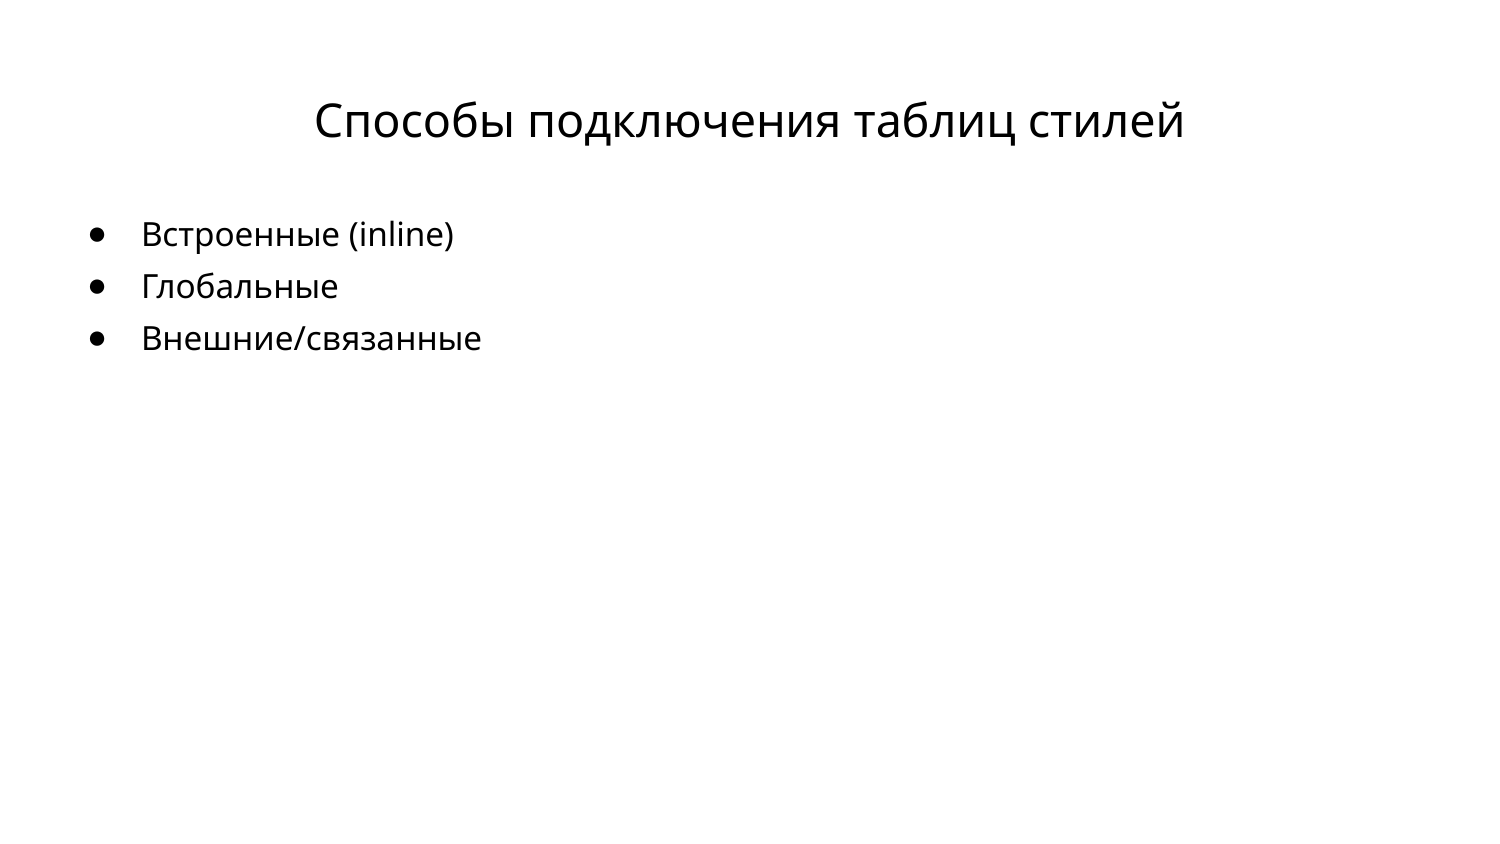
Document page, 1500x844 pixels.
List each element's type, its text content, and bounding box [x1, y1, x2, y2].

title Способы подключения таблиц стилей [51, 72, 1449, 167]
list Встроенные (inline) Глобальные Внешние/связанные [51, 189, 1449, 750]
